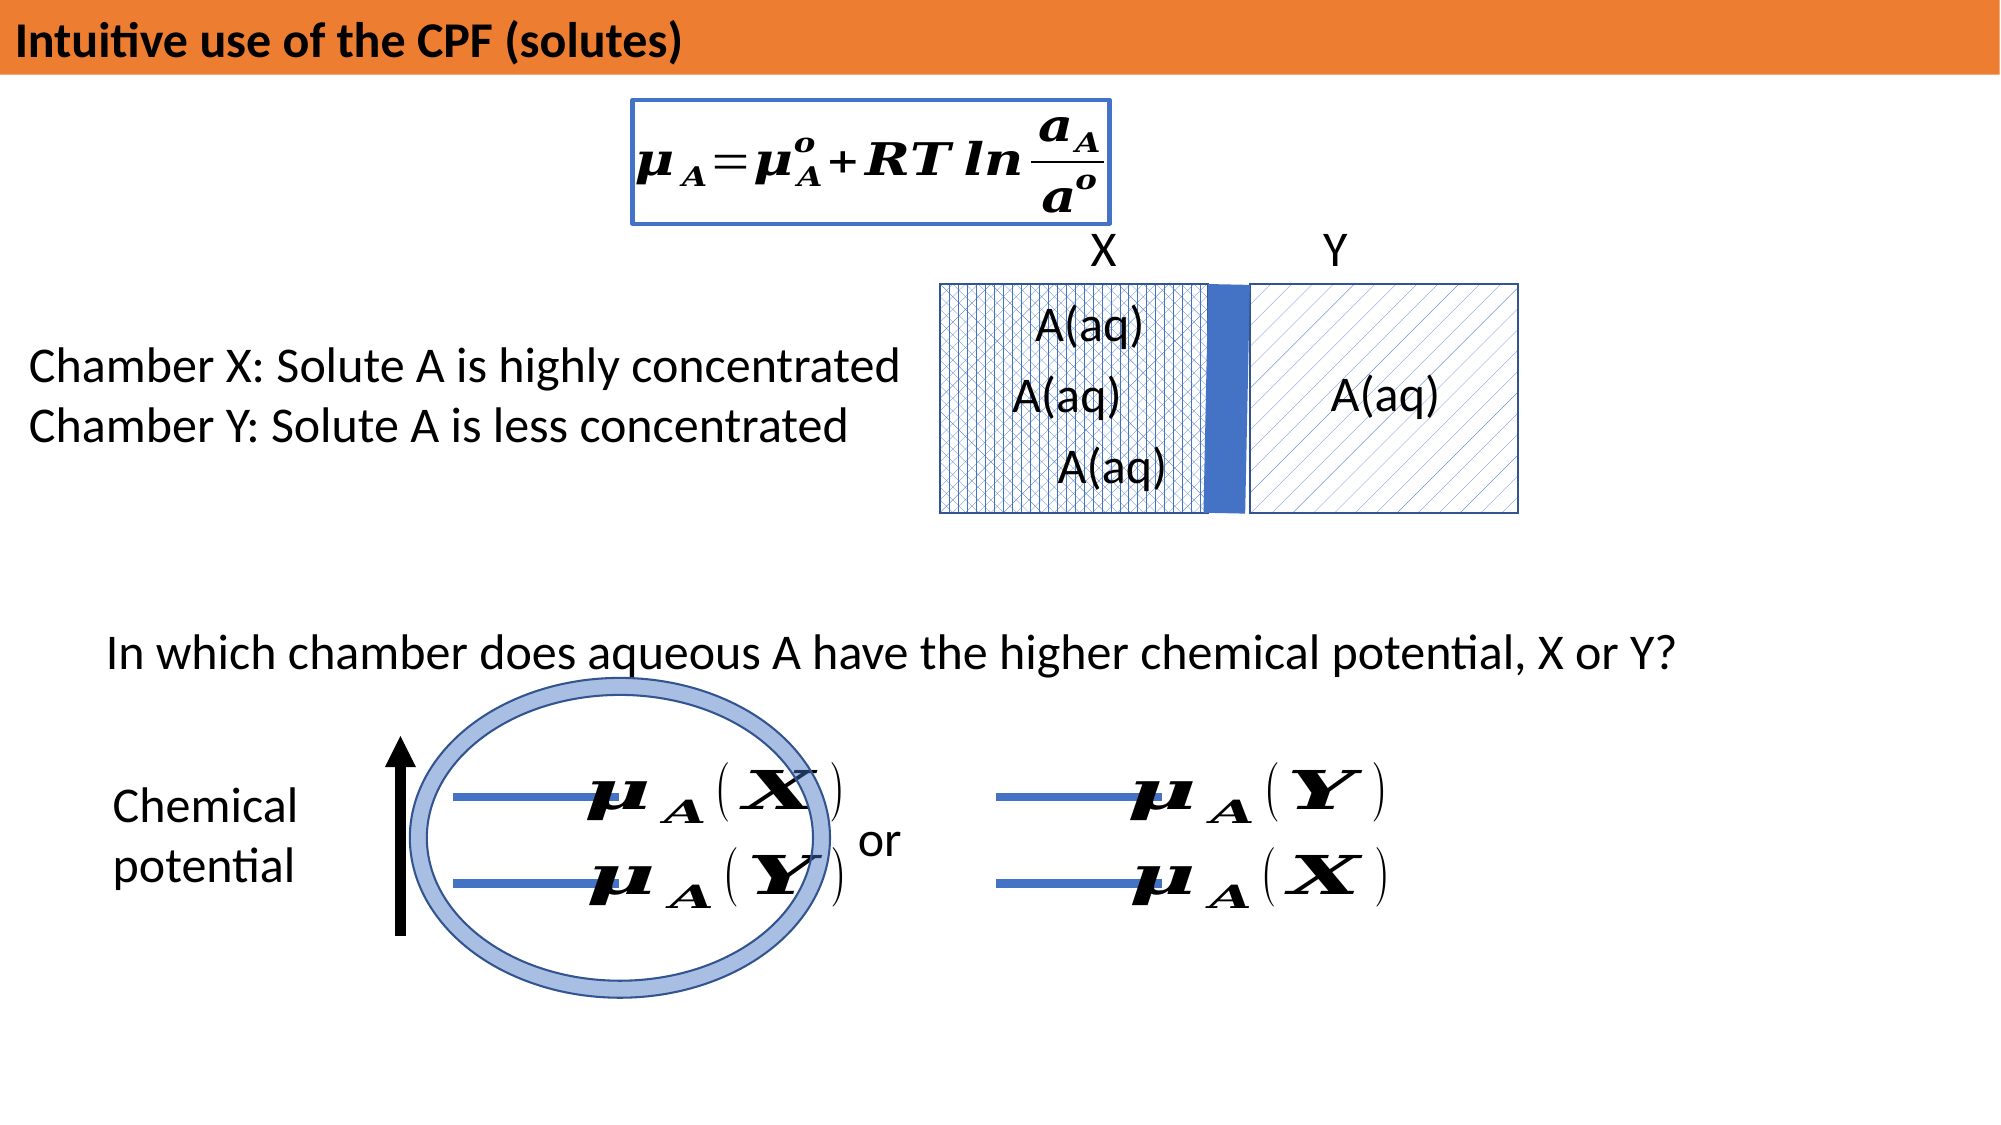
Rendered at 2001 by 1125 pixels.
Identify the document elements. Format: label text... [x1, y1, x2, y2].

text_box Chamber X: Solute A is highly concentrated Chamber Y: Solute A is less concentrated [14, 324, 932, 460]
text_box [91, 611, 1858, 998]
text_box Intuitive use of the CPF (solutes) [0, 0, 2000, 75]
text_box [940, 208, 1519, 514]
